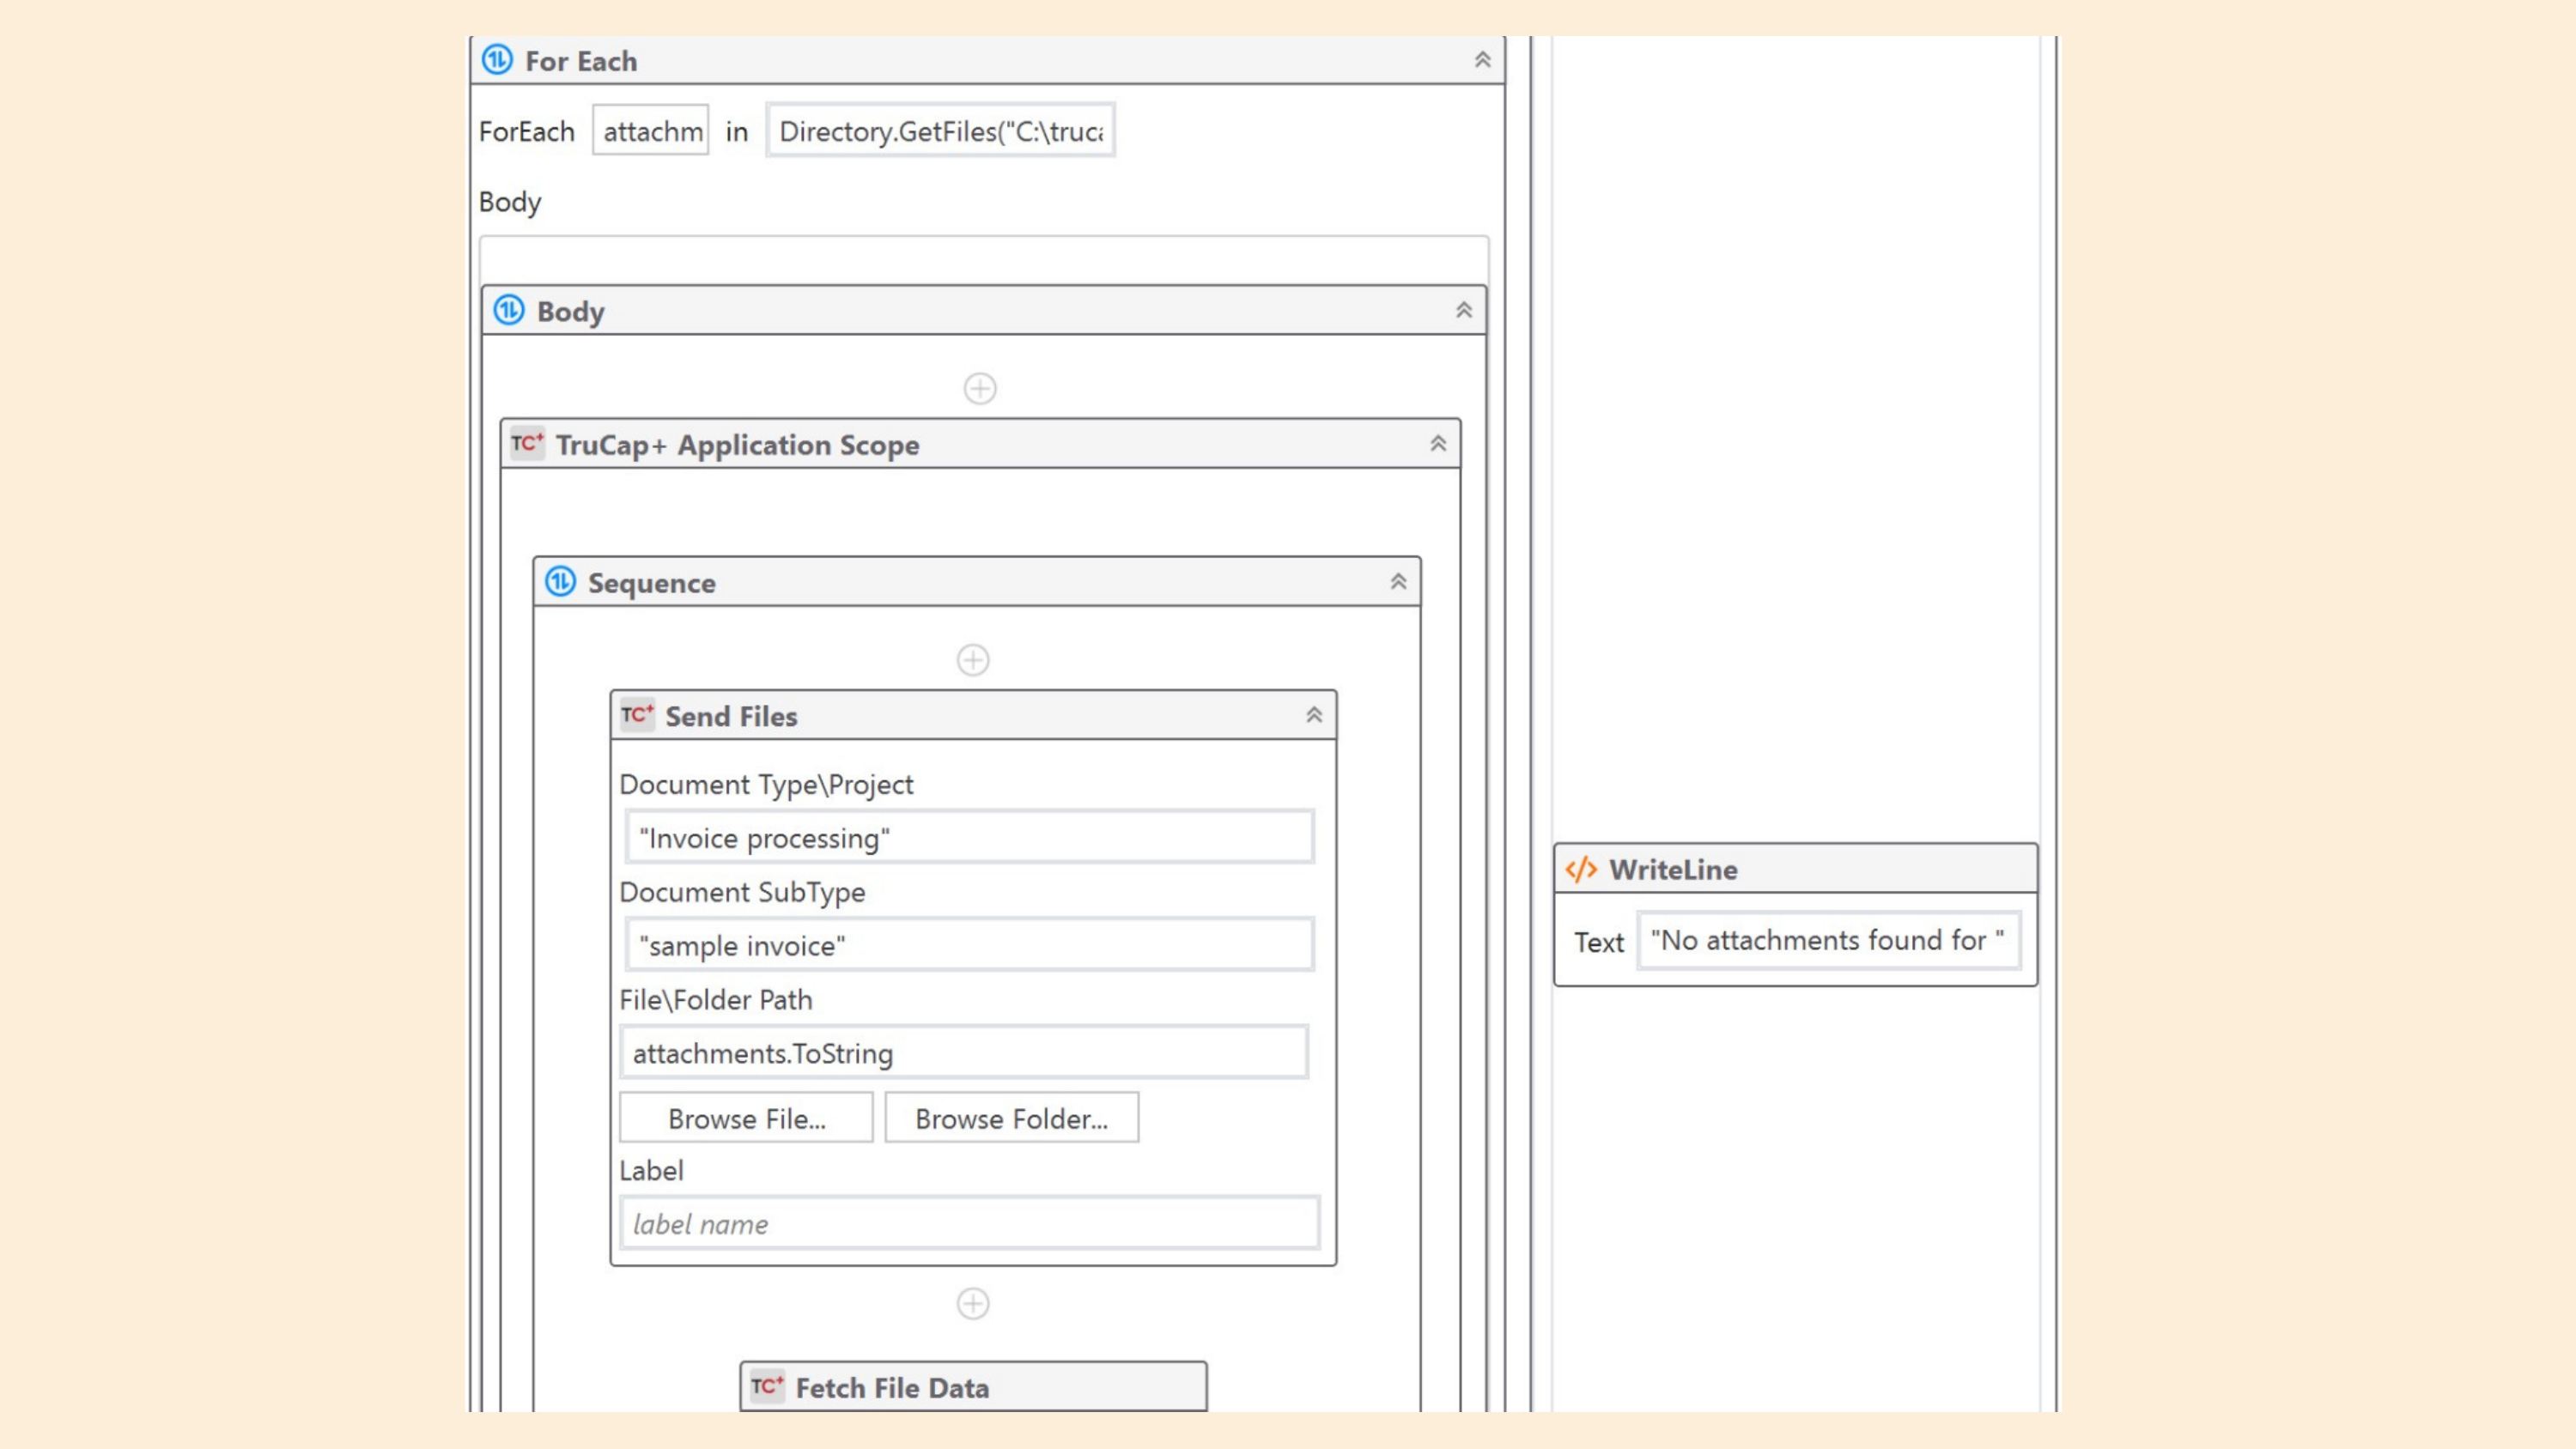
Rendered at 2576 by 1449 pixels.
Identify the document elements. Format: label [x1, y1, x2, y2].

text_box [465, 36, 2063, 1412]
